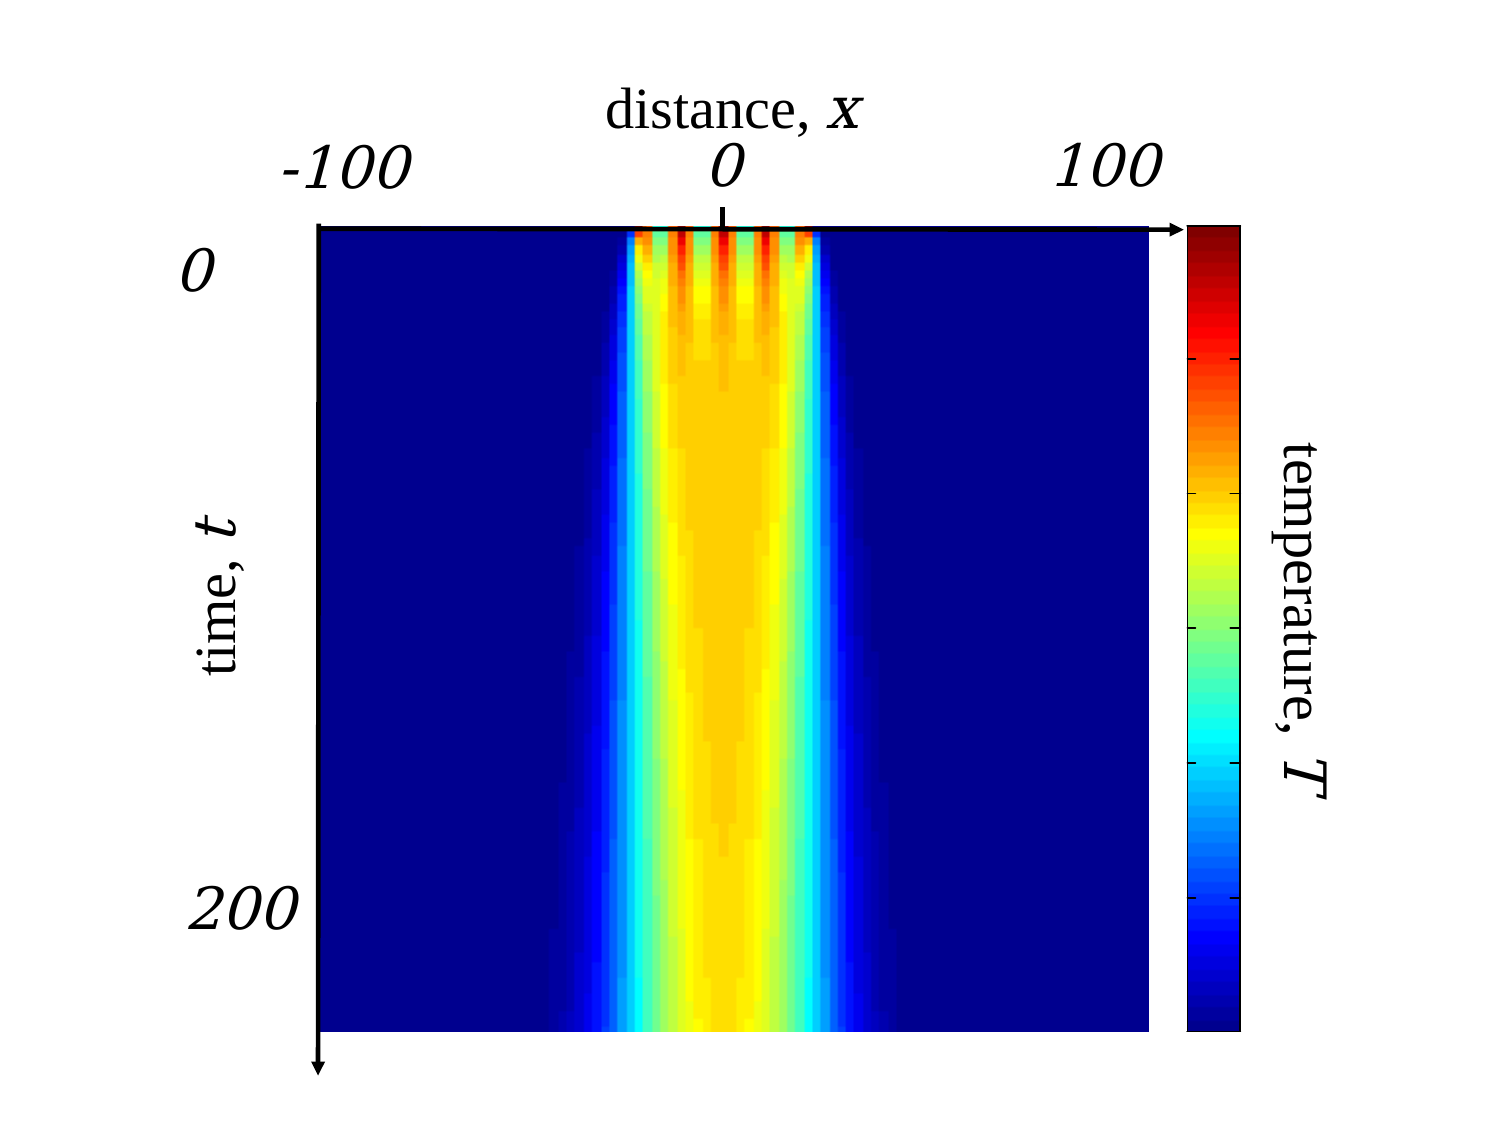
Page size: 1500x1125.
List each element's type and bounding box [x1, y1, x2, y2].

text_box [99, 62, 1351, 1076]
